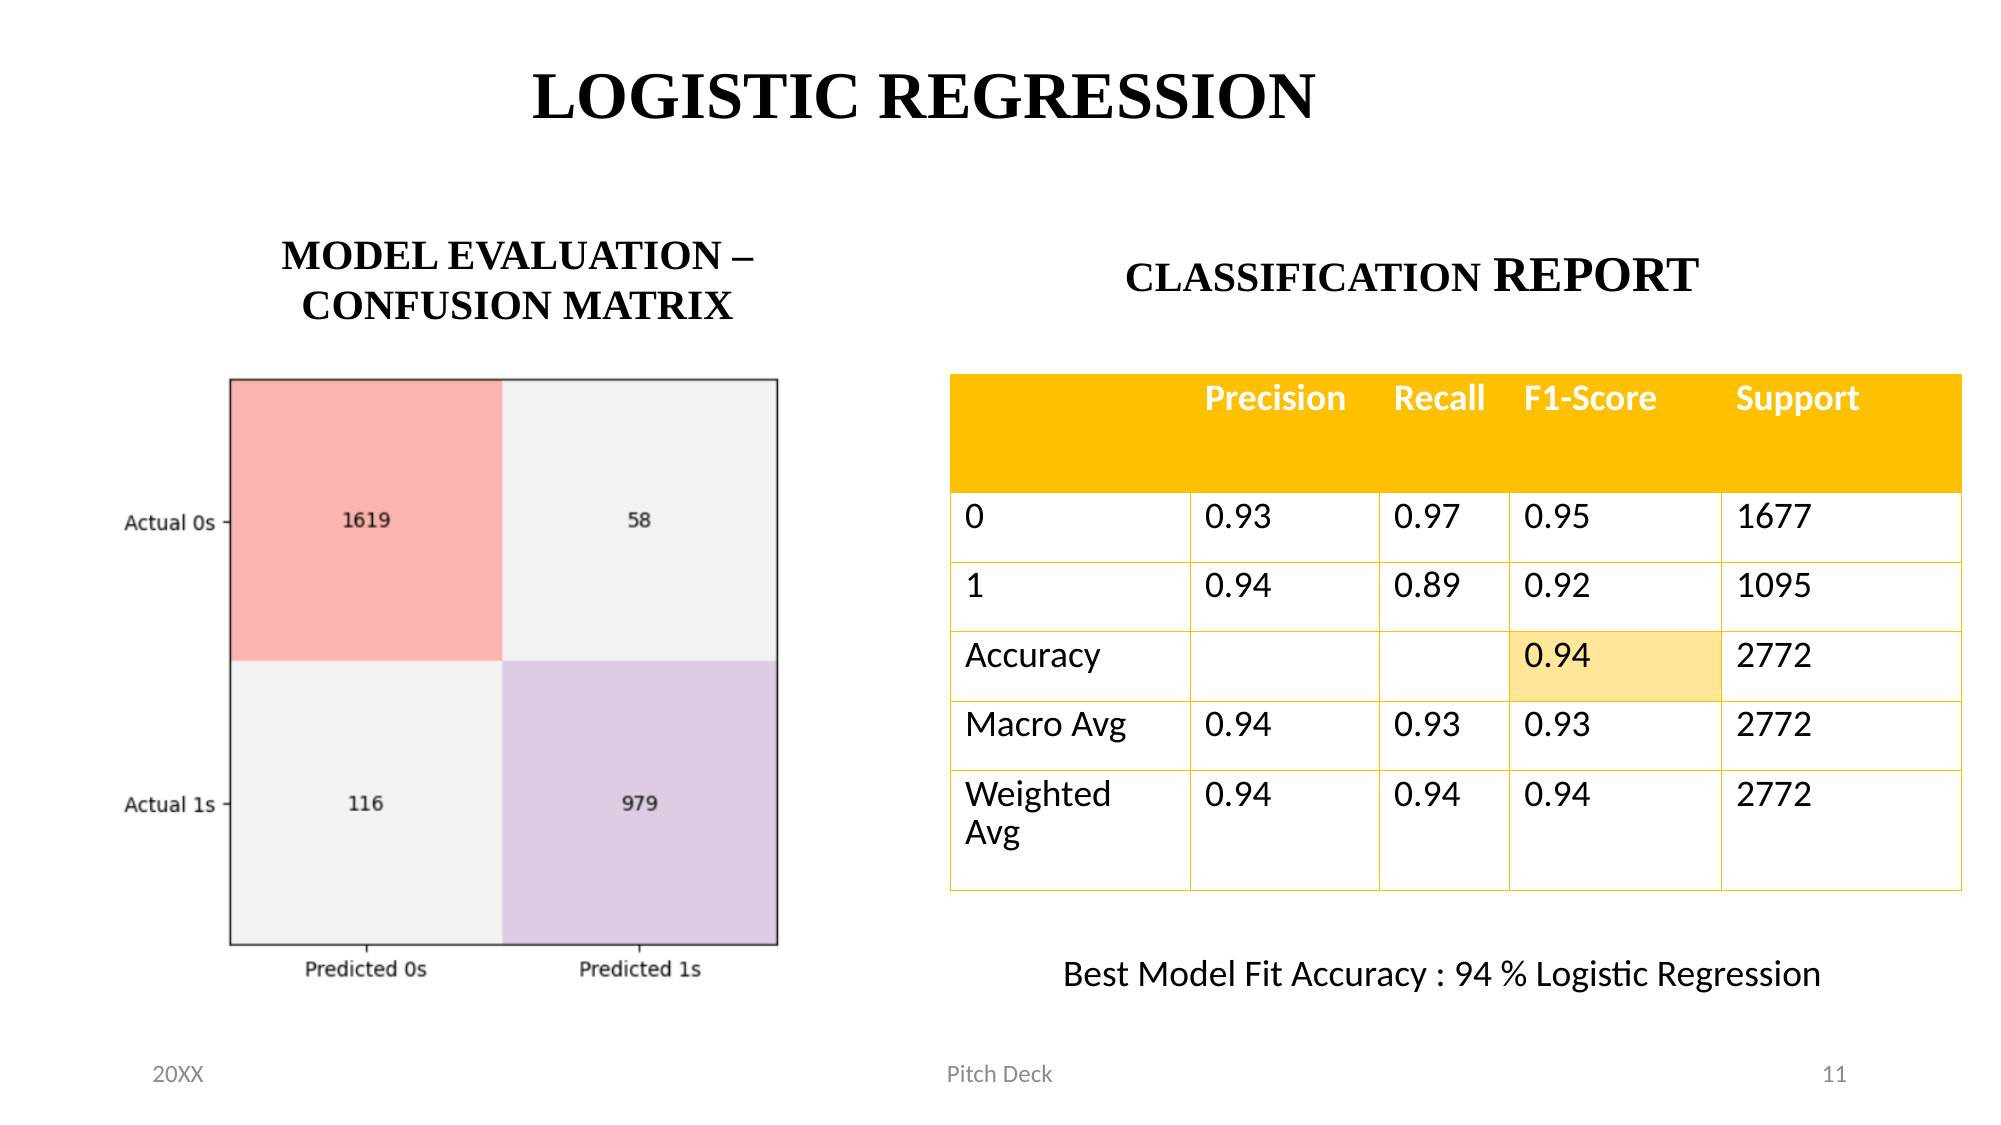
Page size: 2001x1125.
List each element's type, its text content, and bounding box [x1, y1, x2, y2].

table_cell 0.94 [1191, 563, 1379, 631]
table_cell 0.94 [1191, 702, 1379, 770]
table_cell Accuracy [951, 632, 1190, 701]
table_header Support [1721, 375, 1961, 492]
table_cell 0.93 [1510, 702, 1721, 770]
table_header Precision [1190, 375, 1379, 492]
slide_number 20XX [137, 1042, 588, 1103]
table_cell 2772 [1722, 632, 1961, 701]
text_box LOGISTIC REGRESSION [517, 44, 1580, 140]
table_cell 0.93 [1380, 702, 1509, 770]
table_cell 0.94 [1380, 771, 1509, 890]
text_box CLASSIFICATION REPORT [981, 234, 1843, 309]
text_box Best Model Fit Accuracy : 94 % Logistic Regression [1048, 941, 1850, 1001]
table_cell 1095 [1722, 563, 1961, 631]
table_cell 0.89 [1380, 563, 1509, 631]
slide_number 11 [1412, 1042, 1863, 1103]
table_cell 1677 [1722, 493, 1961, 562]
table_cell 0.93 [1191, 493, 1379, 562]
text_box MODEL EVALUATION – CONFUSION MATRIX [265, 220, 770, 335]
picture [83, 374, 868, 993]
table_cell 2772 [1722, 771, 1961, 890]
table_header F1-Score [1509, 375, 1721, 492]
table_cell Macro Avg [951, 702, 1190, 770]
table_cell 0.94 [1510, 632, 1721, 701]
table_cell 1 [951, 563, 1190, 631]
table_header Recall [1379, 375, 1509, 492]
table_cell 0.92 [1510, 563, 1721, 631]
footer Pitch Deck [662, 1042, 1338, 1103]
table_cell 0.94 [1191, 771, 1379, 890]
table_cell 0.94 [1510, 771, 1721, 890]
table_cell 0 [951, 493, 1190, 562]
table_cell 0.95 [1510, 493, 1721, 562]
table_cell [1380, 632, 1509, 701]
table_cell 2772 [1722, 702, 1961, 770]
table_header [951, 375, 1190, 492]
table_cell Weighted Avg [951, 771, 1190, 890]
table_cell [1191, 632, 1379, 701]
table_cell 0.97 [1380, 493, 1509, 562]
